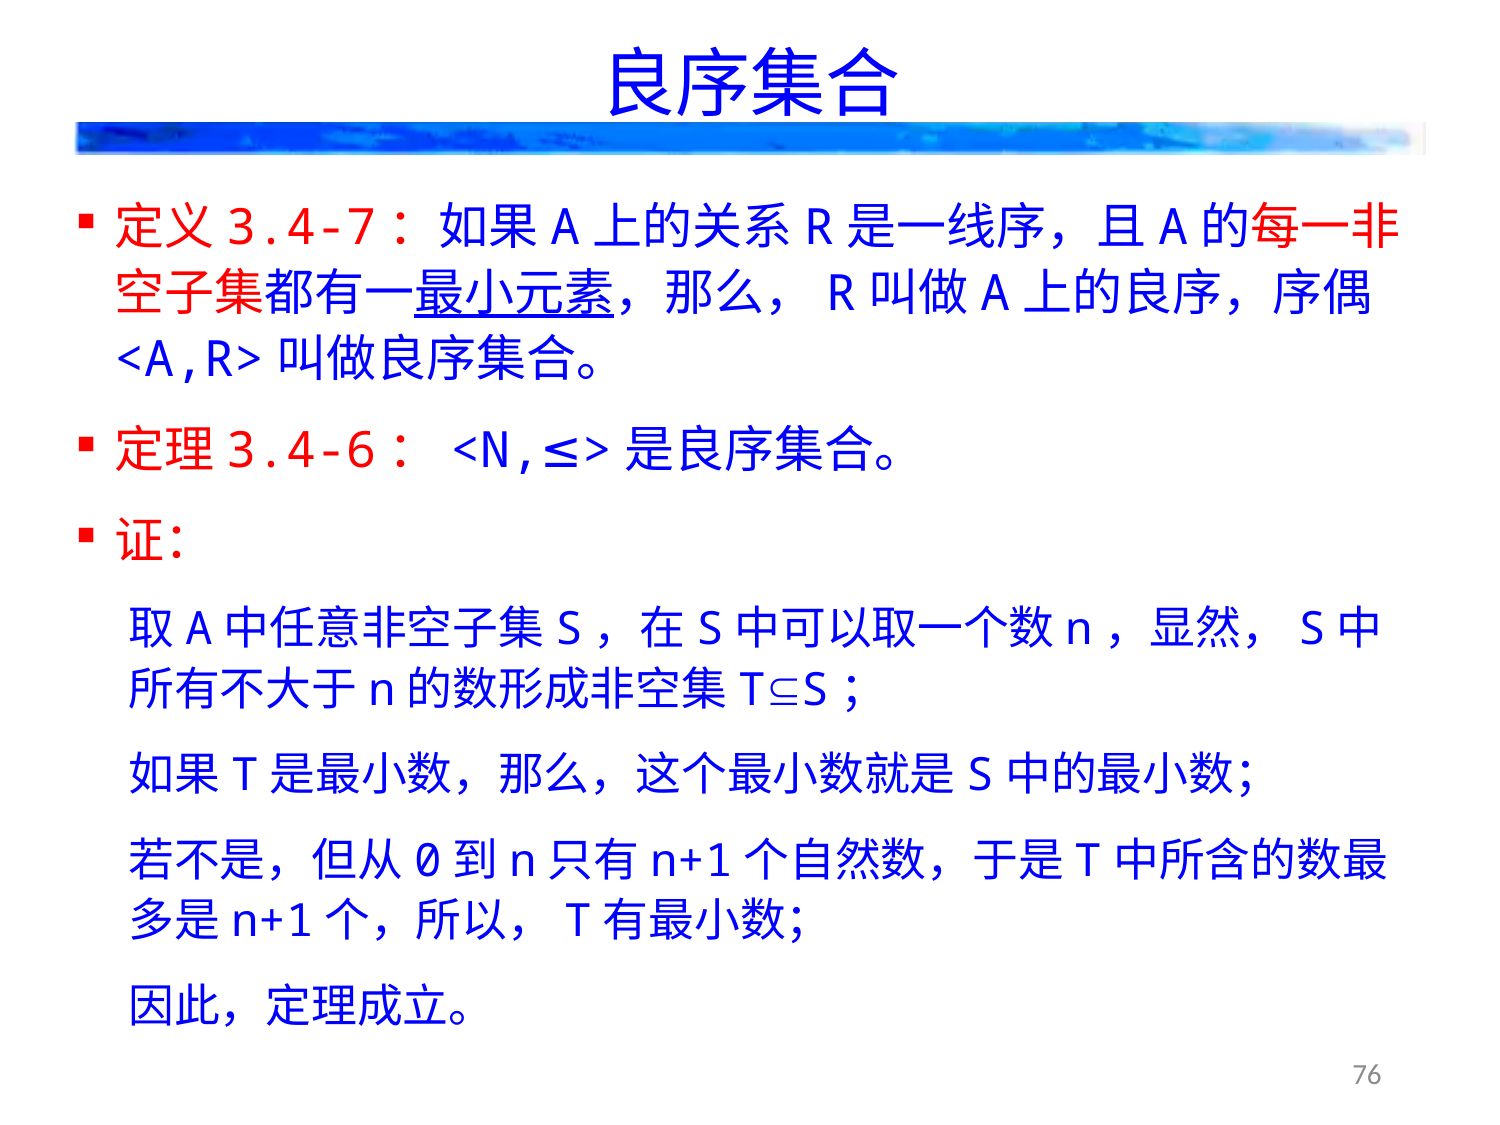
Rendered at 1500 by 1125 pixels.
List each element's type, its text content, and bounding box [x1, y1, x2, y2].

picture [74, 122, 1426, 155]
slide_number 76 [1281, 1042, 1397, 1103]
list 定义3.4-7：如果A上的关系R是一线序，且A的每一非空子集都有一最小元素，那么，R叫做A上的良序，序偶<A,R>叫做良序集合。 定理3.4-6：<N,≤>是良序集合。 证： 取A中任意非空子集S，在S中可以取一个数n，显然，S中所有不大于n的数形成非空集TS； 如果T是最小数，那么，这个最小数就是S中的最小数； 若不是，但从0到n只有n+1个自然数，于是T中所含的数最多是n+1个，所以，T有最小数； 因此，定理成立。 [61, 180, 1439, 1036]
title 良序集合 [102, 42, 1398, 130]
